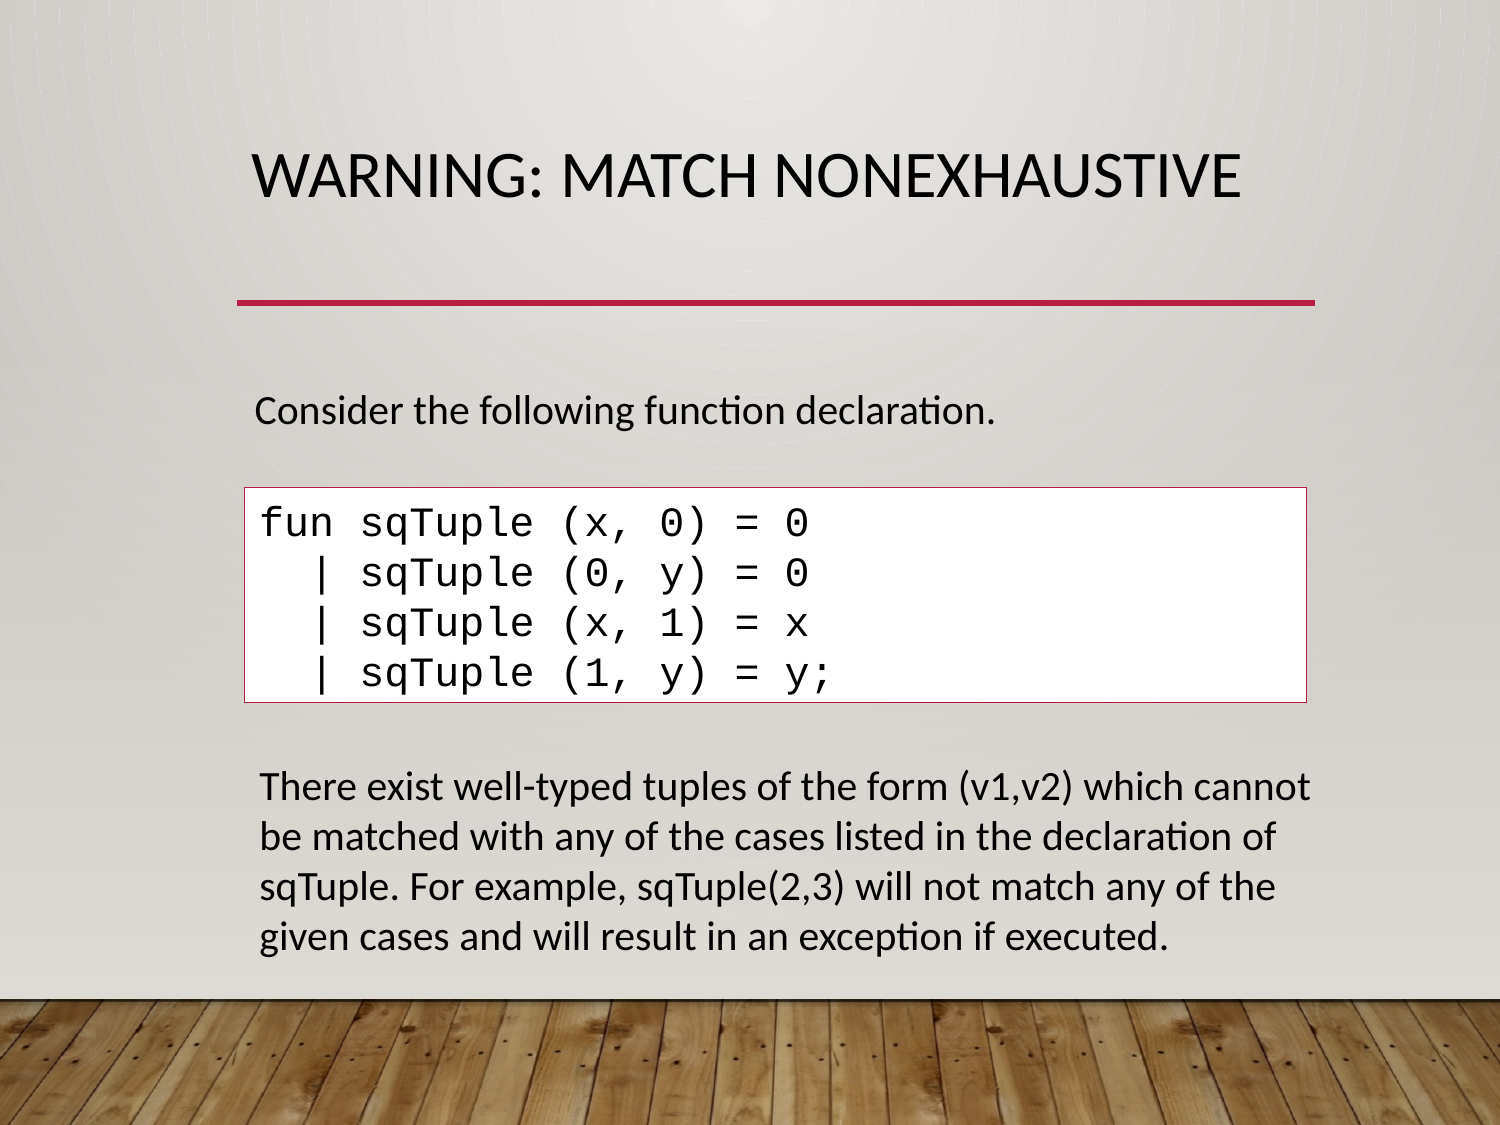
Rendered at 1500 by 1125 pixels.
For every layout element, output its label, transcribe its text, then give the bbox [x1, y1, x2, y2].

text_box Consider the following function declaration. [239, 375, 1012, 440]
picture [0, 999, 1500, 1125]
title Warning: Match nonexhaustive [236, 131, 1315, 305]
text_box fun sqTuple (x, 0) = 0 | sqTuple (0, y) = 0 | sqTuple (x, 1) = x | sqTuple (1, y) = y; [244, 487, 1307, 703]
text_box There exist well-typed tuples of the form (v1,v2) which cannot be matched with any of the cases listed in the declaration of sqTuple. For example, sqTuple(2,3) will not match any of the given cases and will result in an exception if executed. [244, 751, 1346, 967]
